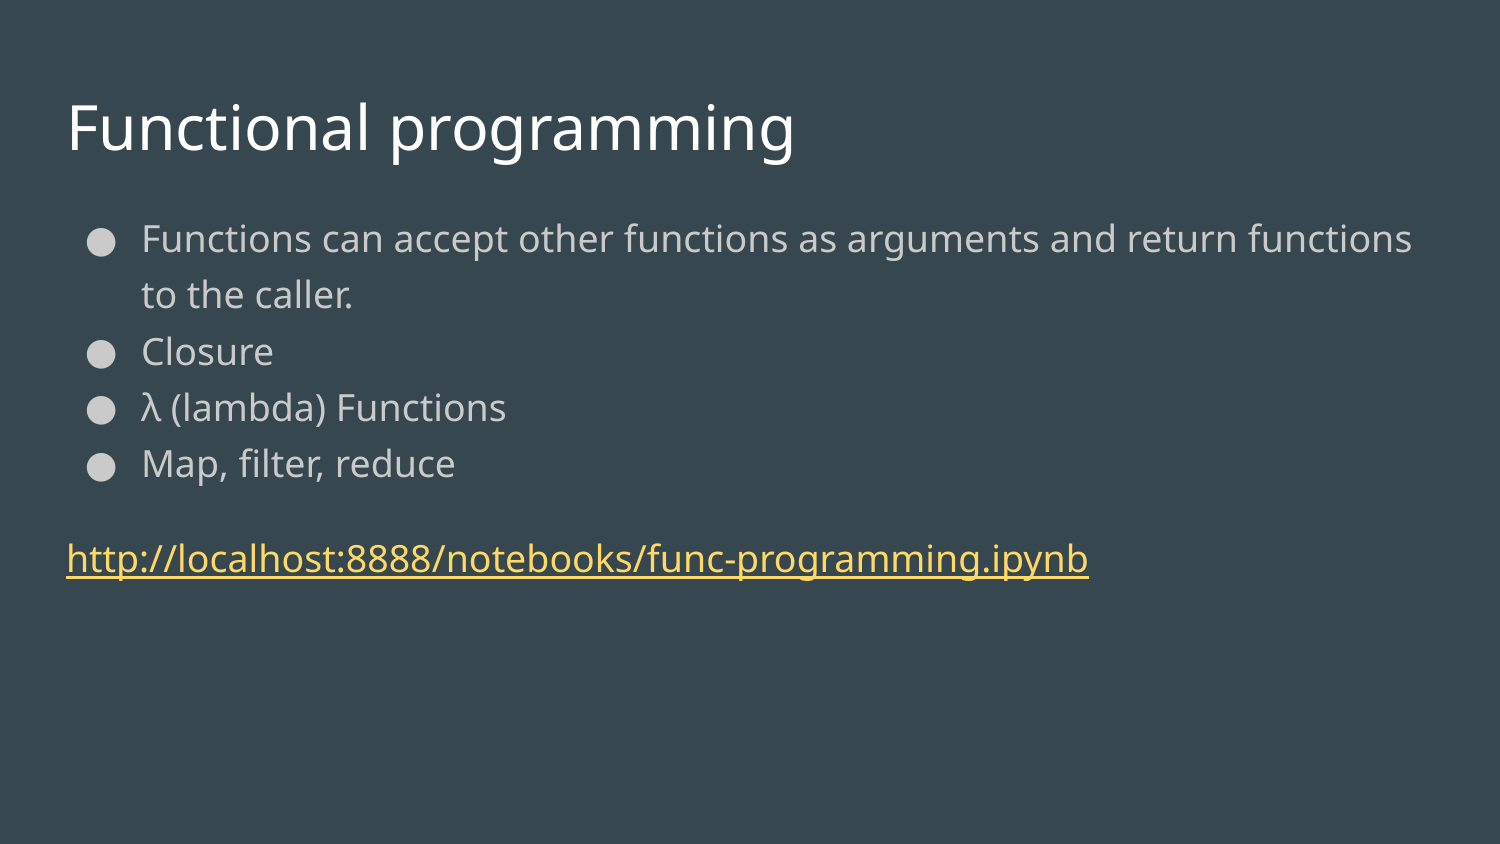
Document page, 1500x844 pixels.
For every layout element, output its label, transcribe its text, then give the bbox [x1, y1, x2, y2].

title Functional programming [51, 72, 1449, 167]
list Functions can accept other functions as arguments and return functions to the caller. Closure λ (lambda) Functions Map, filter, reduce http://localhost:8888/notebooks/func-programming.ipynb [51, 189, 1449, 806]
